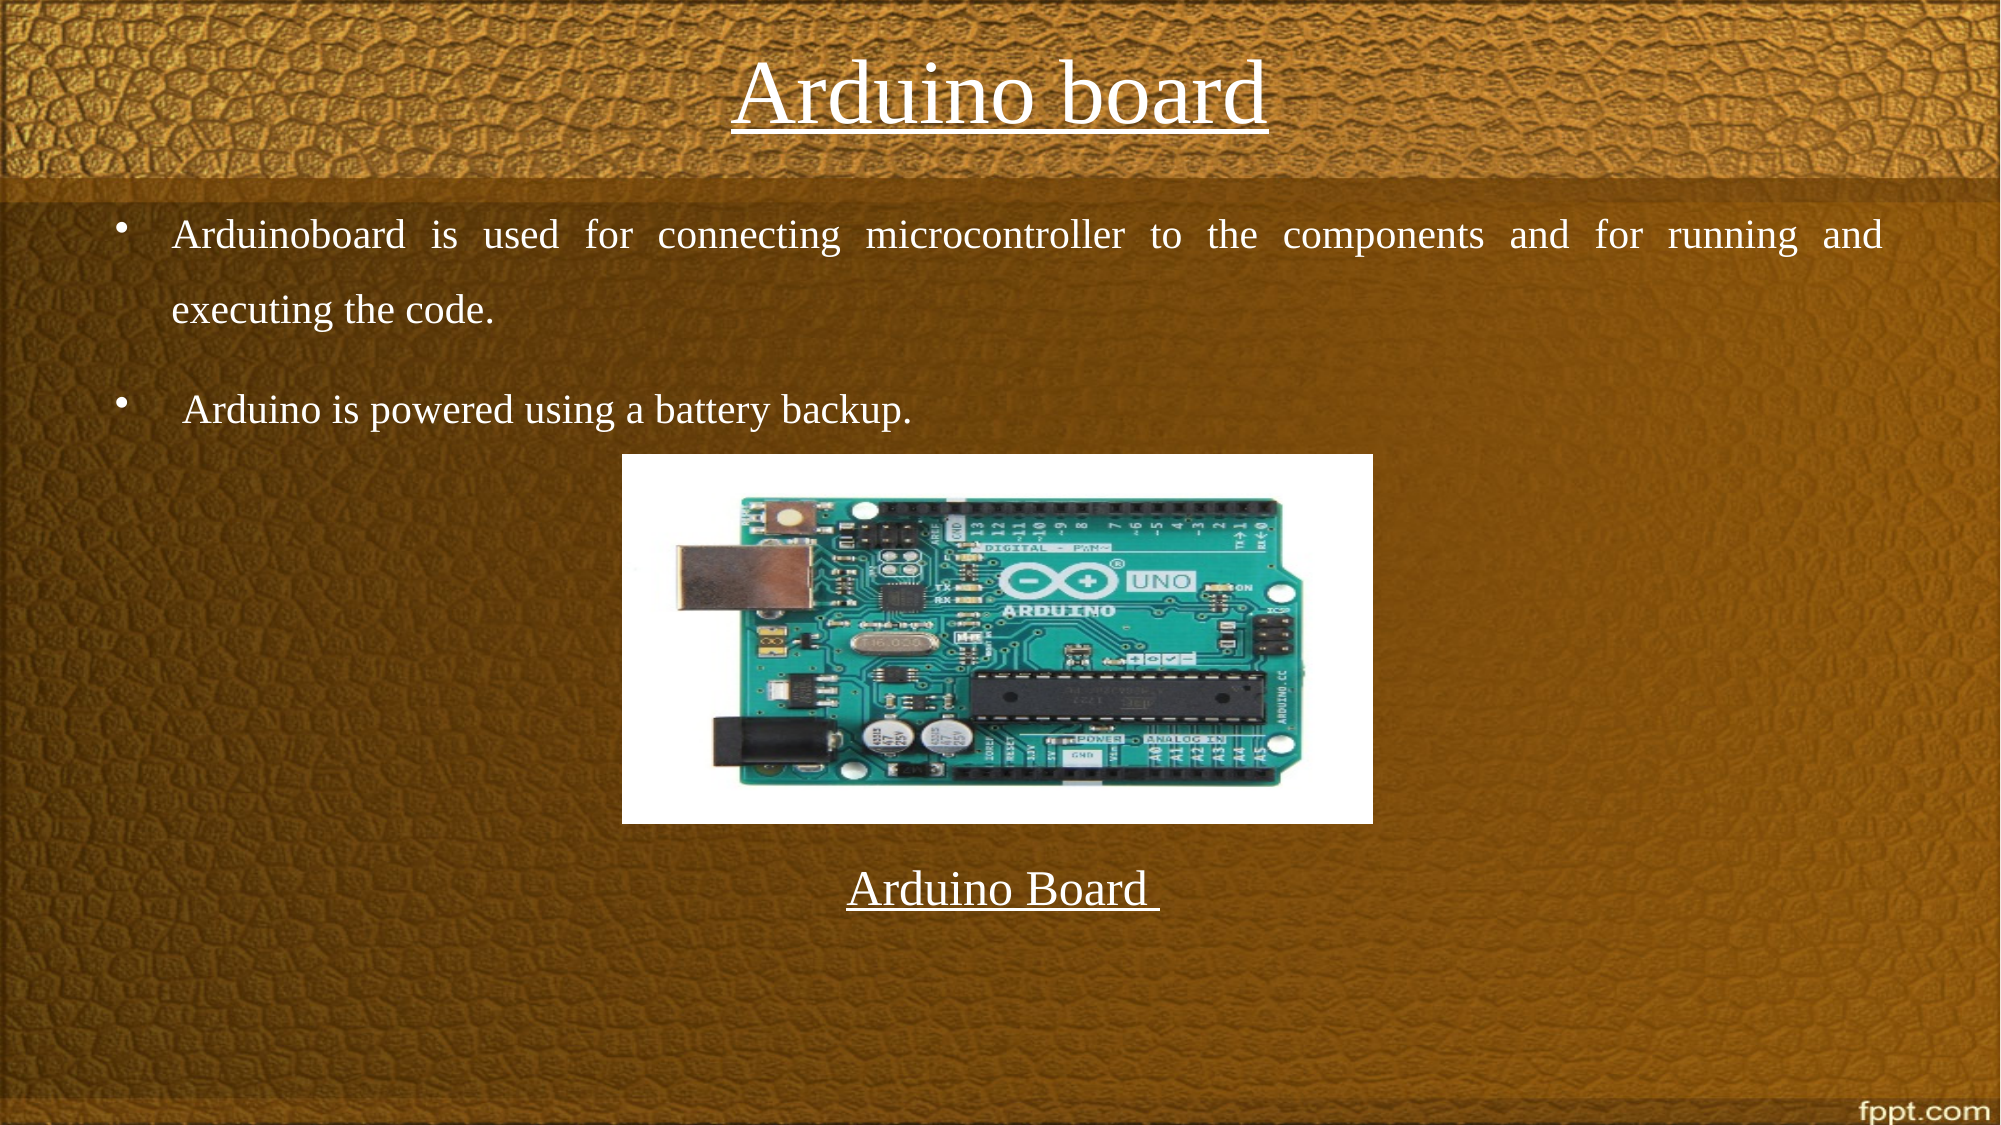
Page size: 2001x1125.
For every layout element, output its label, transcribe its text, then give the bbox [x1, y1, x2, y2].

title Arduino board [99, 0, 1900, 174]
picture [0, 0, 2001, 1125]
list Arduinoboard is used for connecting microcontroller to the components and for running and executing the code. Arduino is powered using a battery backup. Arduino Board [99, 174, 1900, 1005]
picture [622, 454, 1373, 824]
